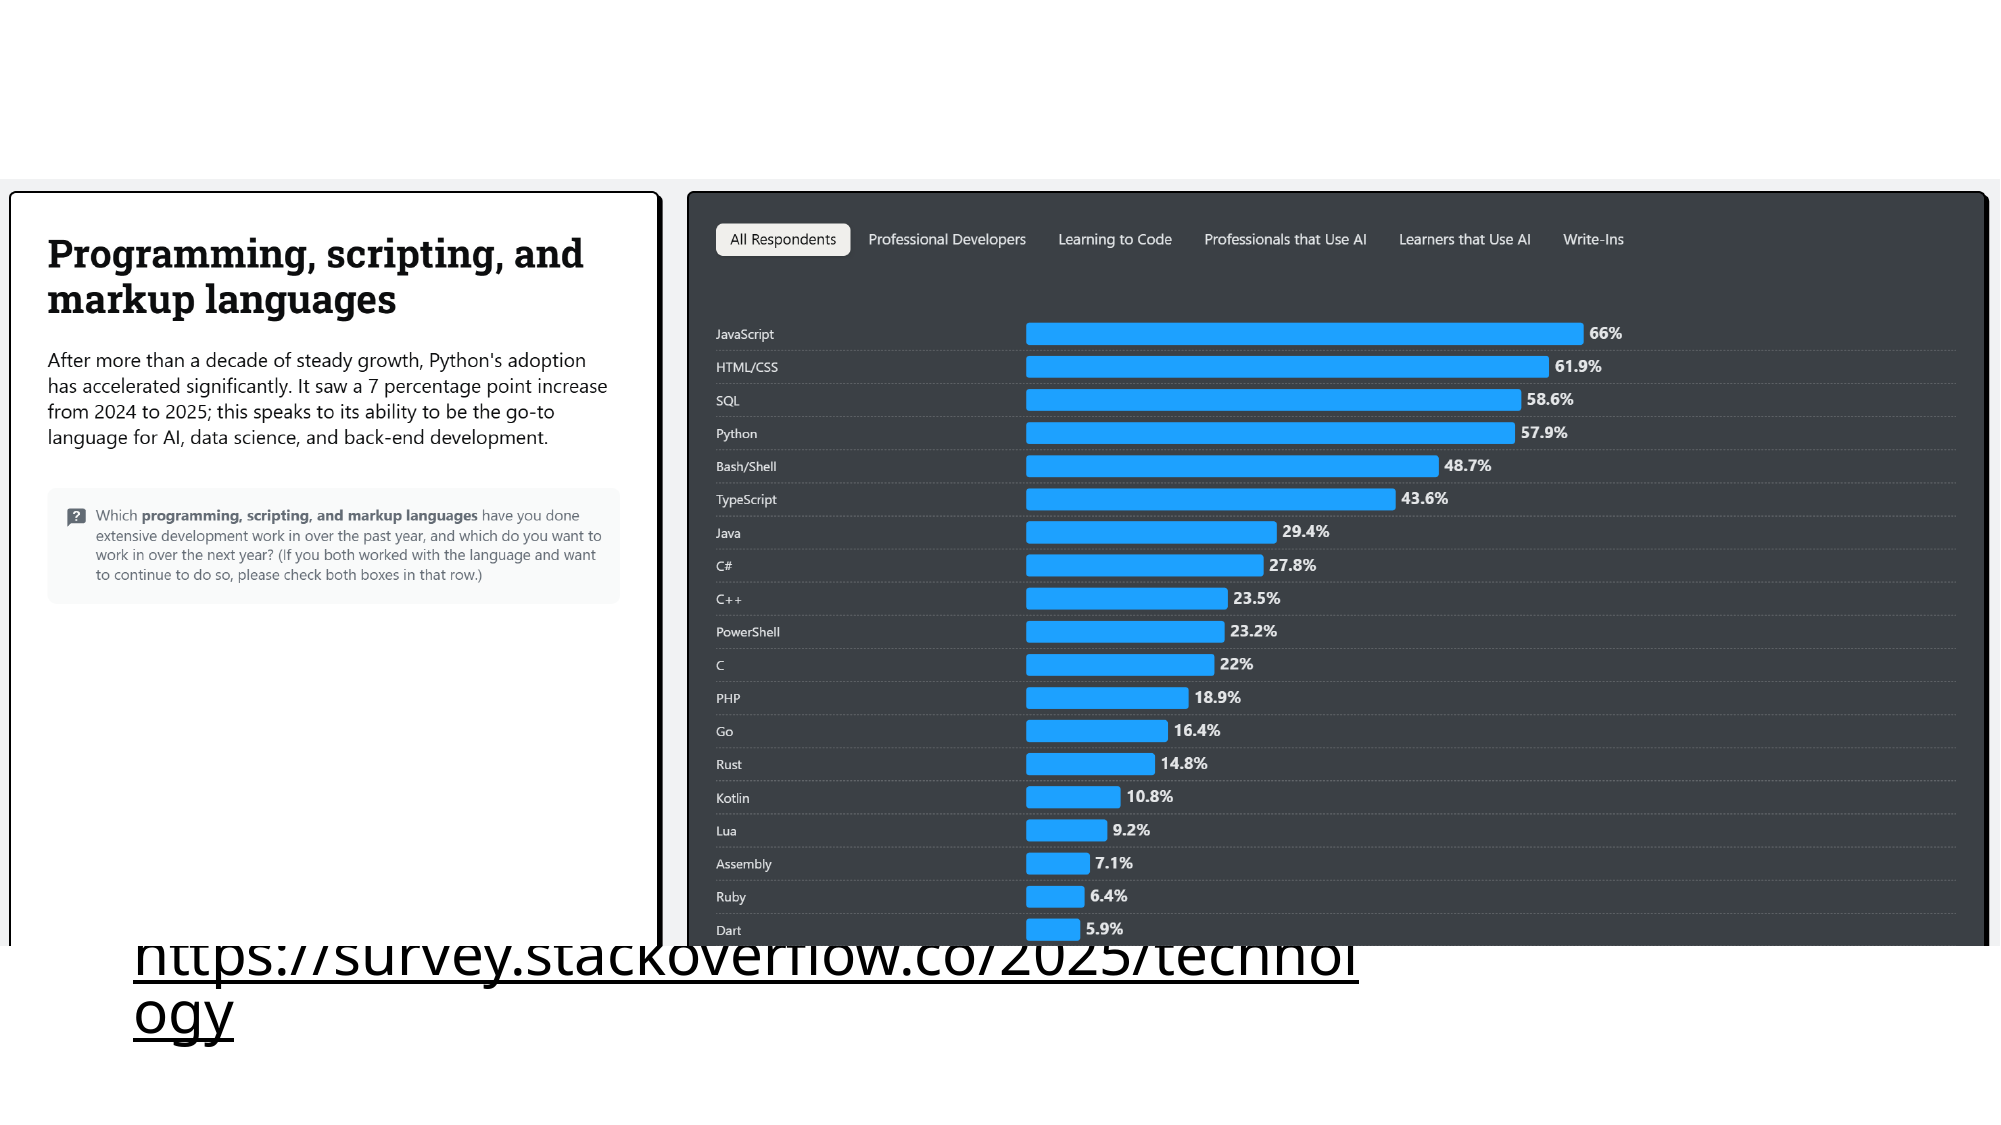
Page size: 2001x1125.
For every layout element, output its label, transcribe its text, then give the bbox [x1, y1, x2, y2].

picture [0, 179, 2000, 946]
list https://survey.stackoverflow.co/2025/technology [68, 946, 1381, 1058]
